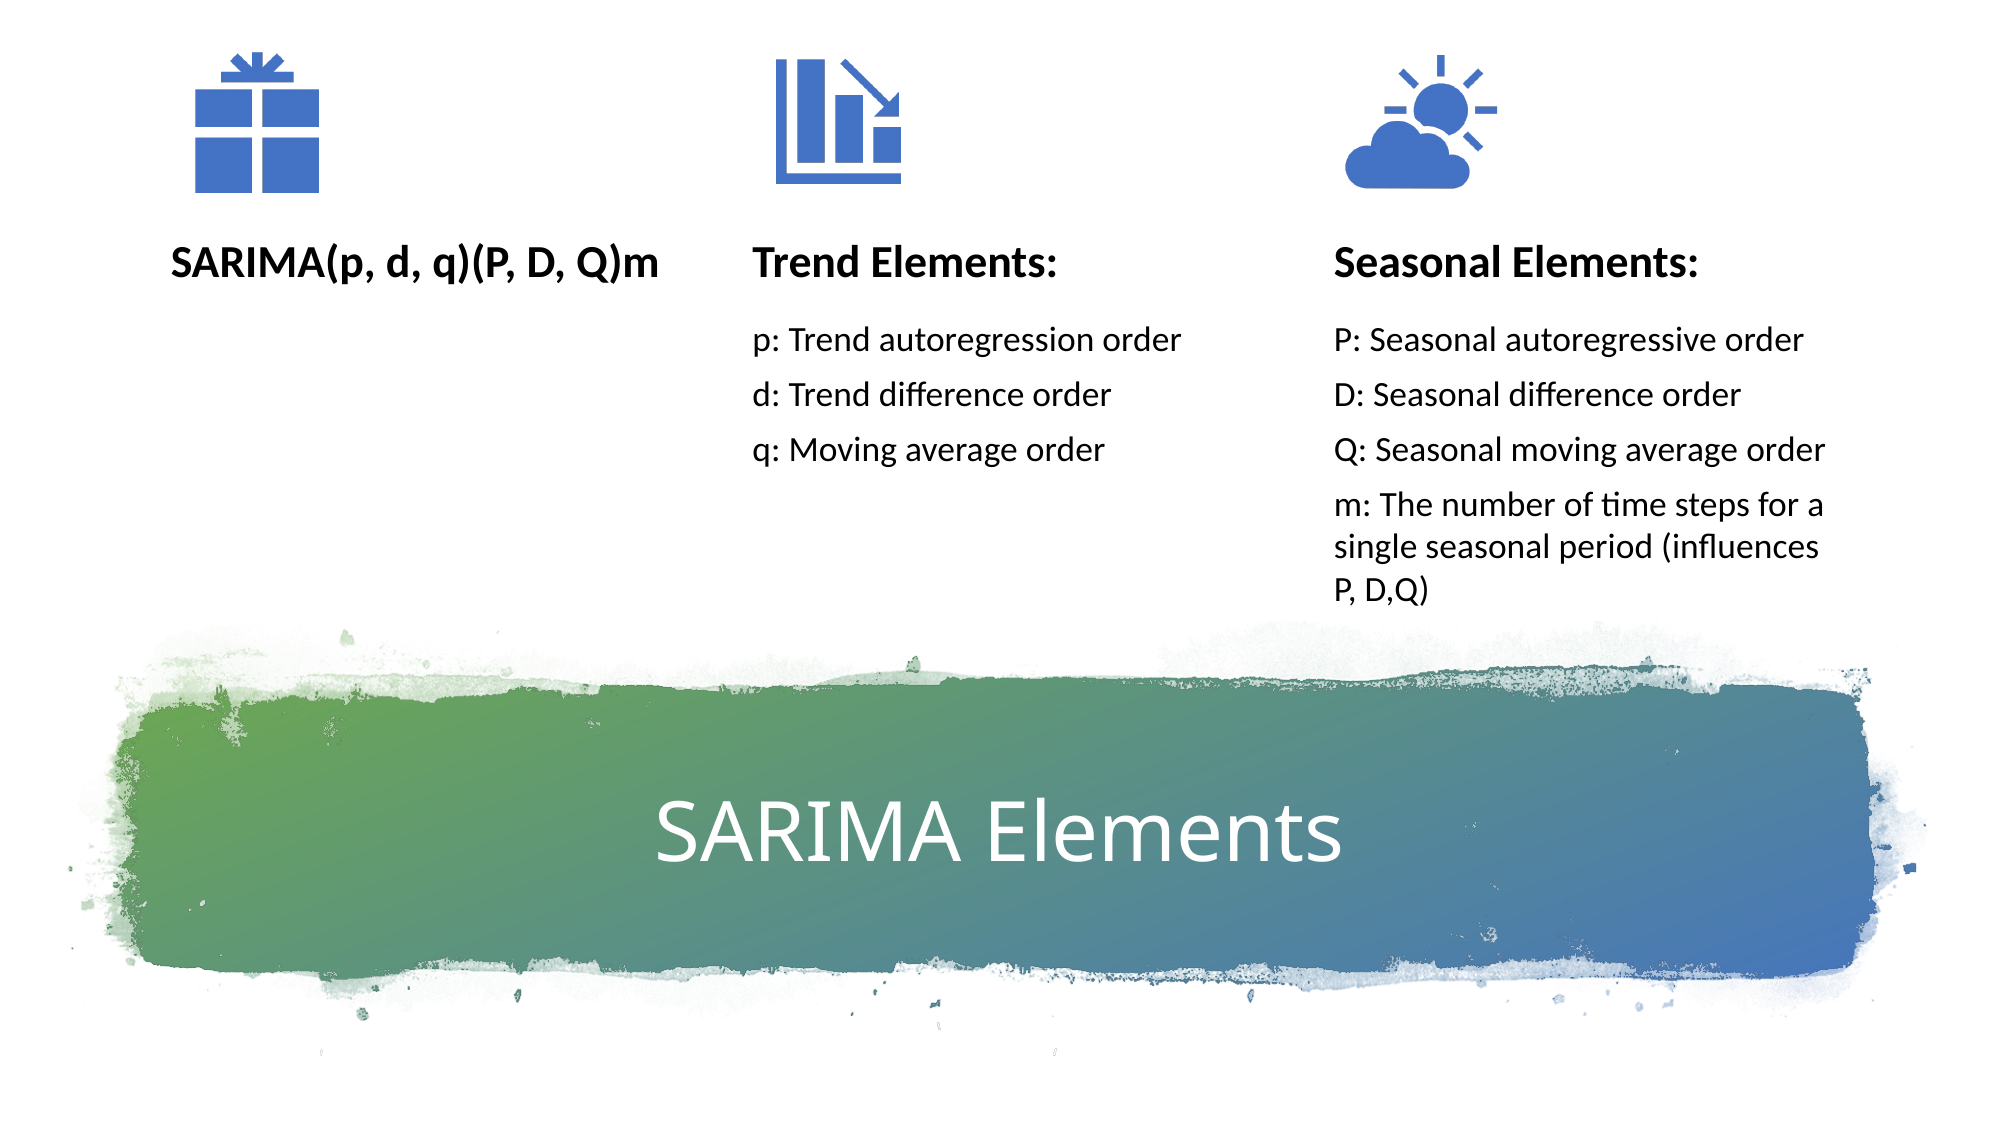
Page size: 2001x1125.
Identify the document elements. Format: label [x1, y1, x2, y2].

picture [0, 0, 2000, 1070]
list [169, 31, 1830, 618]
